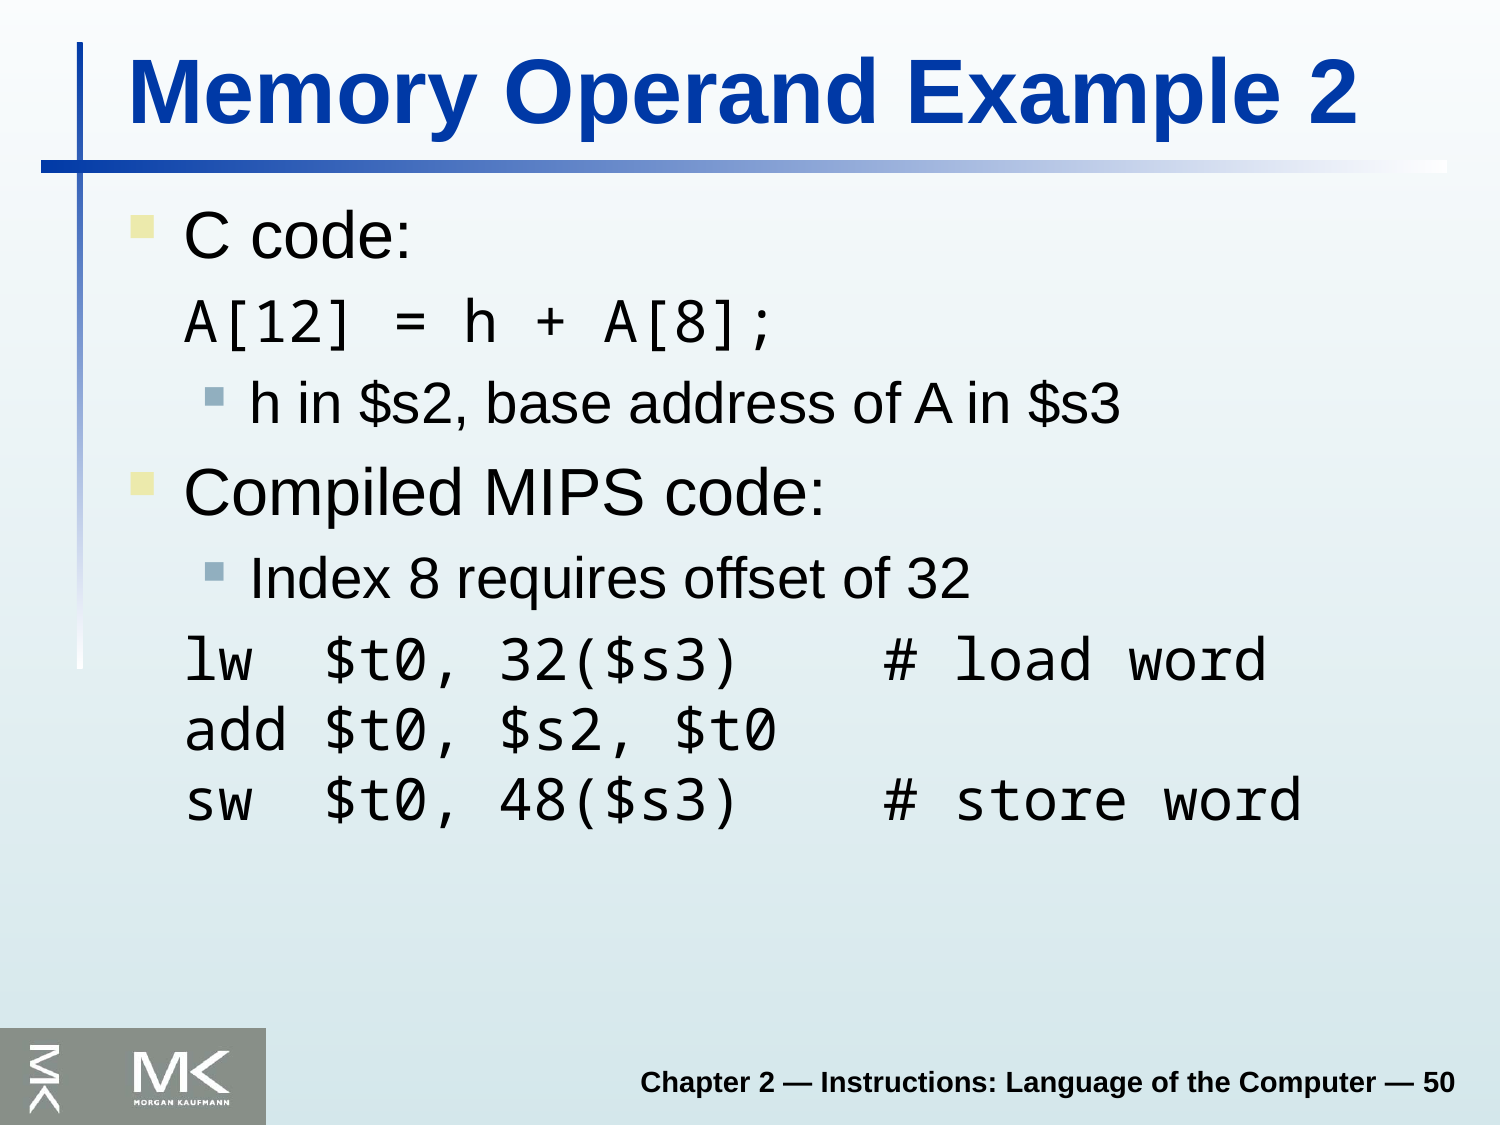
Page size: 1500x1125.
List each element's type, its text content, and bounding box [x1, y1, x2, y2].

title Memory Operand Example 2 [112, 23, 1468, 149]
list C code: A[12] = h + A[8]; h in $s2, base address of A in $s3 Compiled MIPS code: Index 8 requires offset of 32 lw $t0, 32($s3) # load word add $t0, $s2, $t0 sw $t0, 48($s3) # store word [112, 184, 1469, 1024]
picture [0, 1028, 266, 1125]
footer Chapter 2 — Instructions: Language of the Computer — 50 [277, 1046, 1471, 1106]
